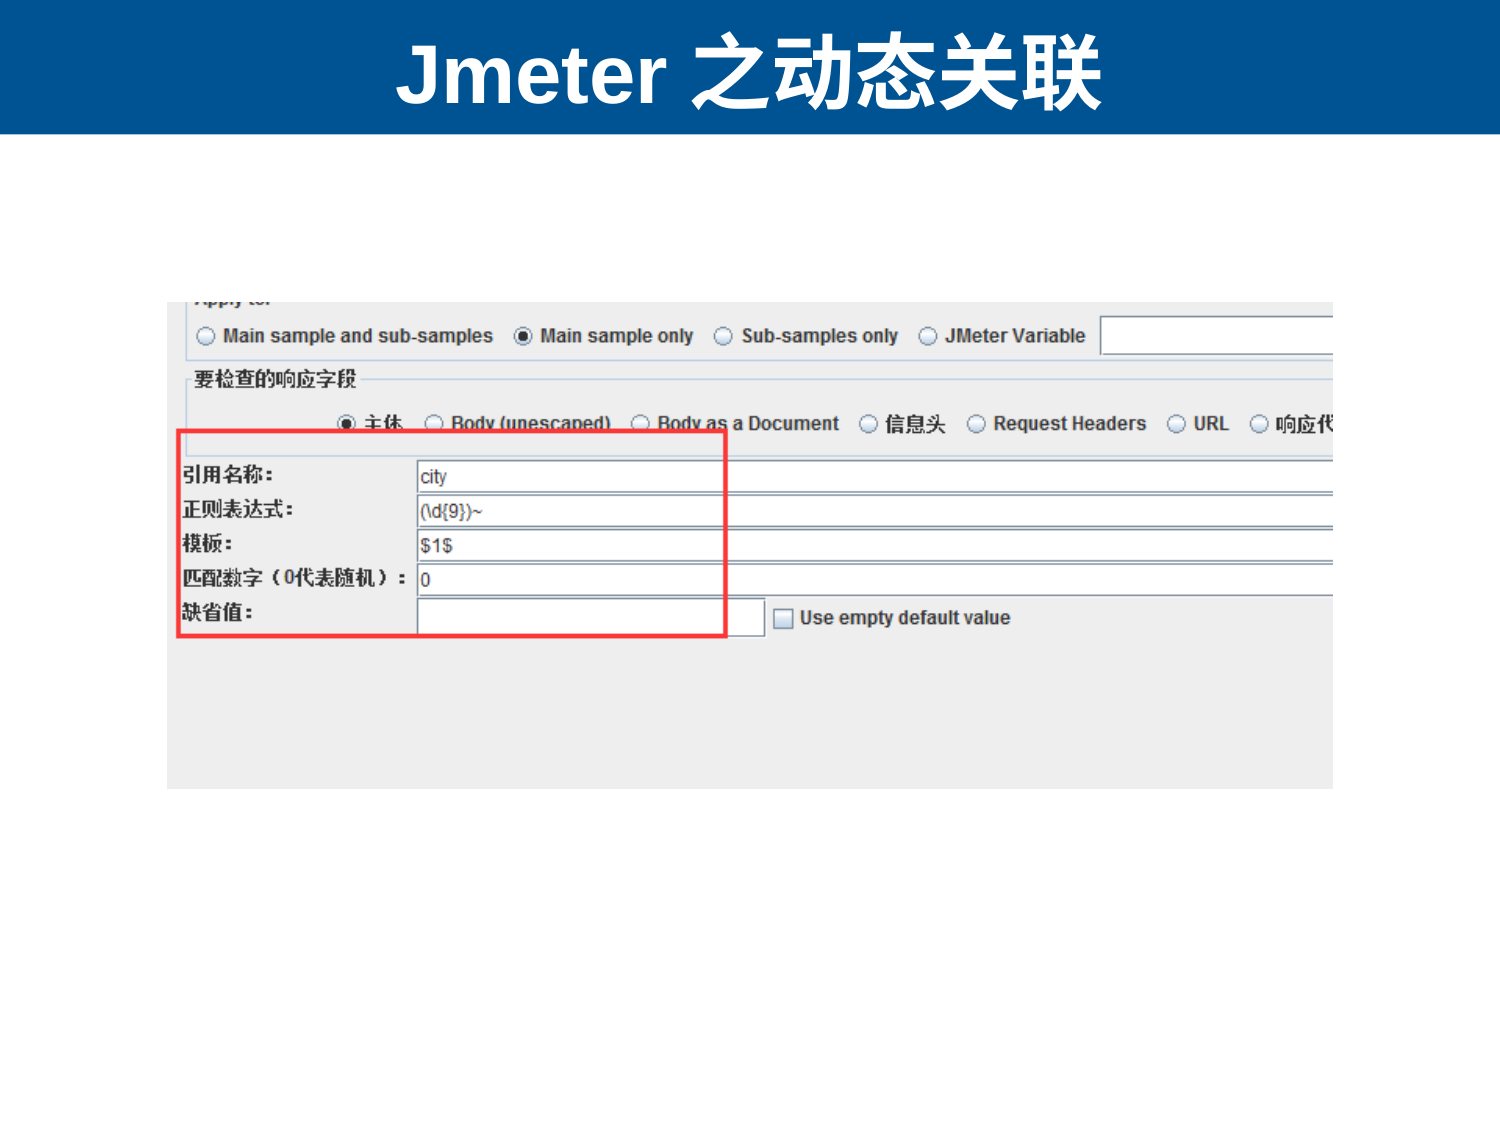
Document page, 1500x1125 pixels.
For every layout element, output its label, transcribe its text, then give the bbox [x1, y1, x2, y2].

picture [166, 302, 1333, 789]
text_box Jmeter之动态关联 [380, 12, 1120, 128]
